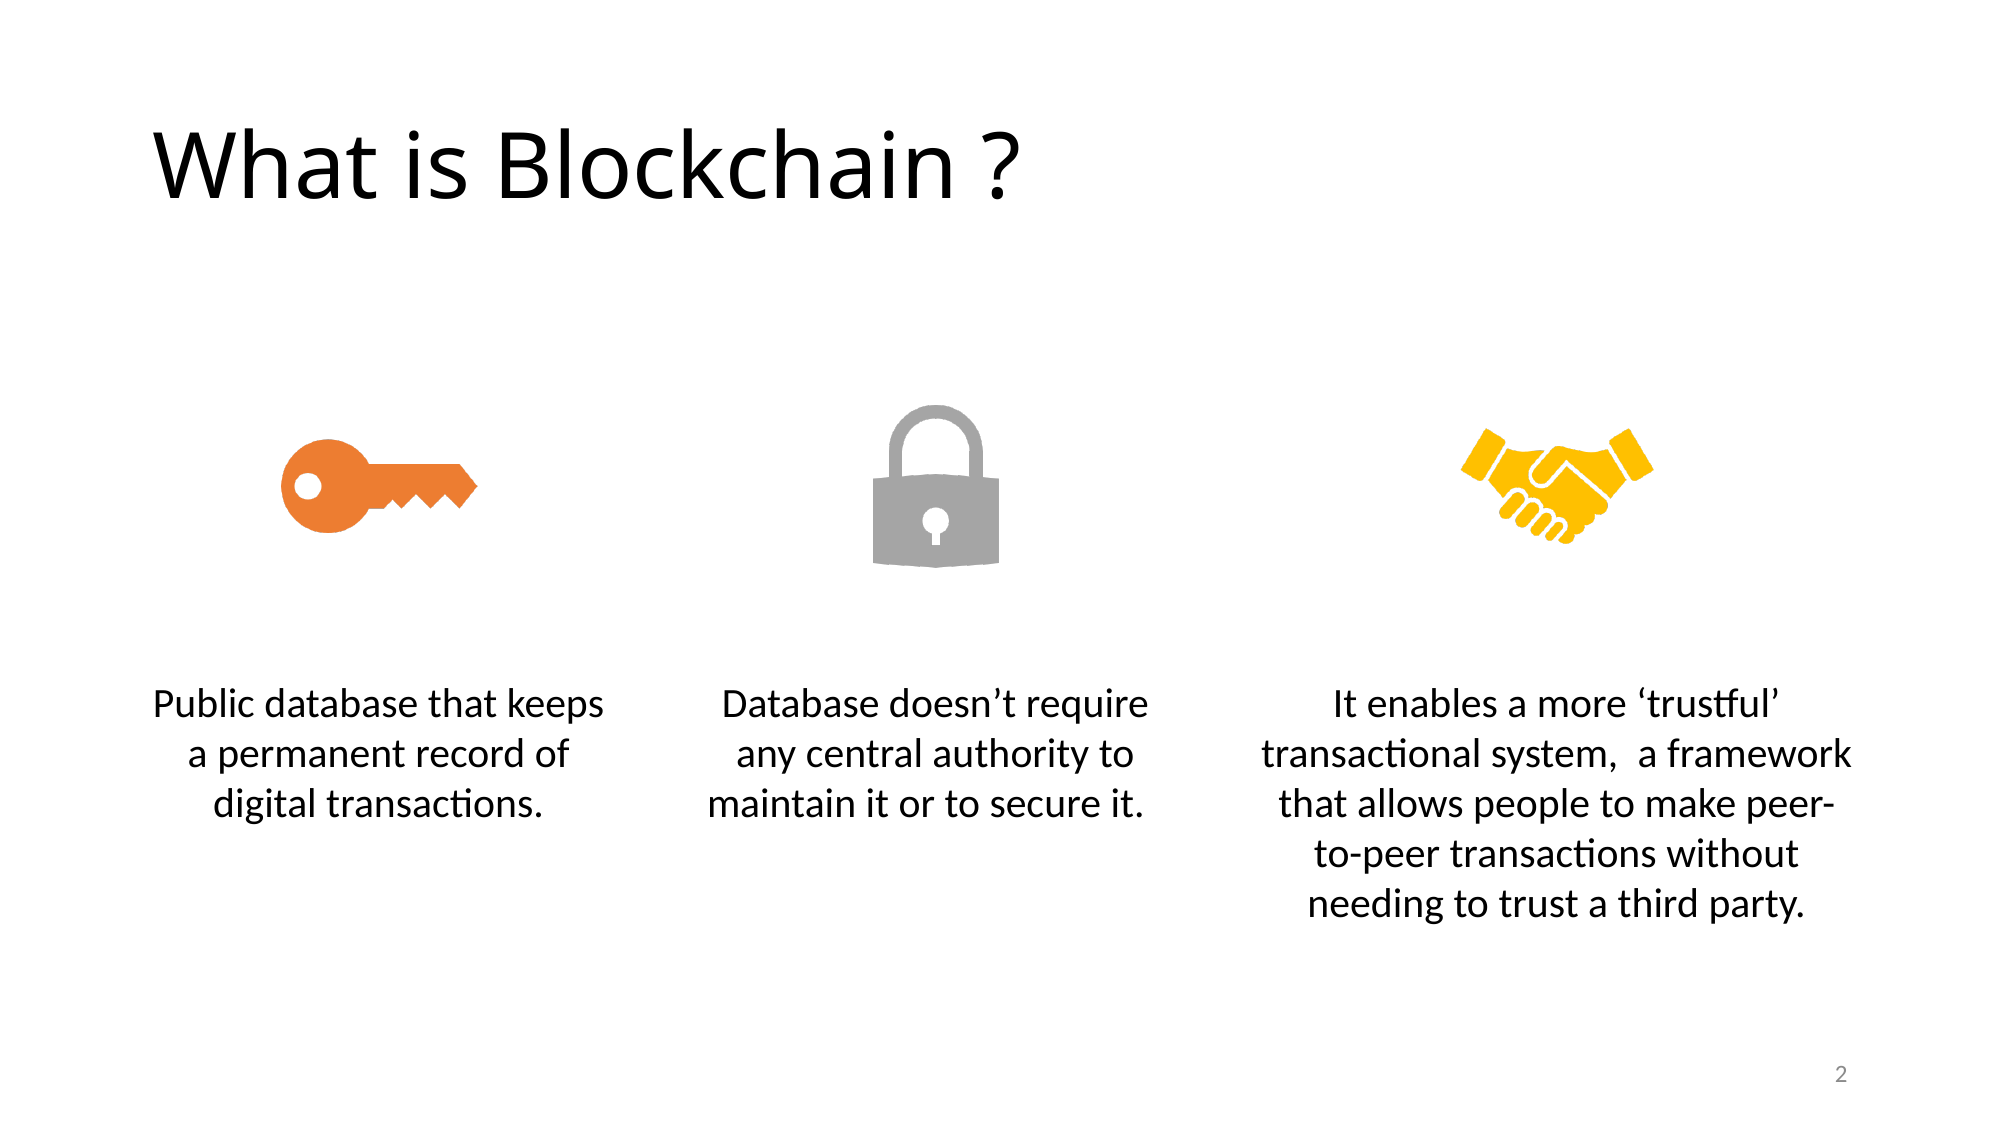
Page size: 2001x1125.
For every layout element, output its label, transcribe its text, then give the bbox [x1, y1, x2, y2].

slide_number 2 [1412, 1042, 1863, 1103]
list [137, 299, 1863, 1014]
title What is Blockchain ? [137, 59, 1863, 278]
